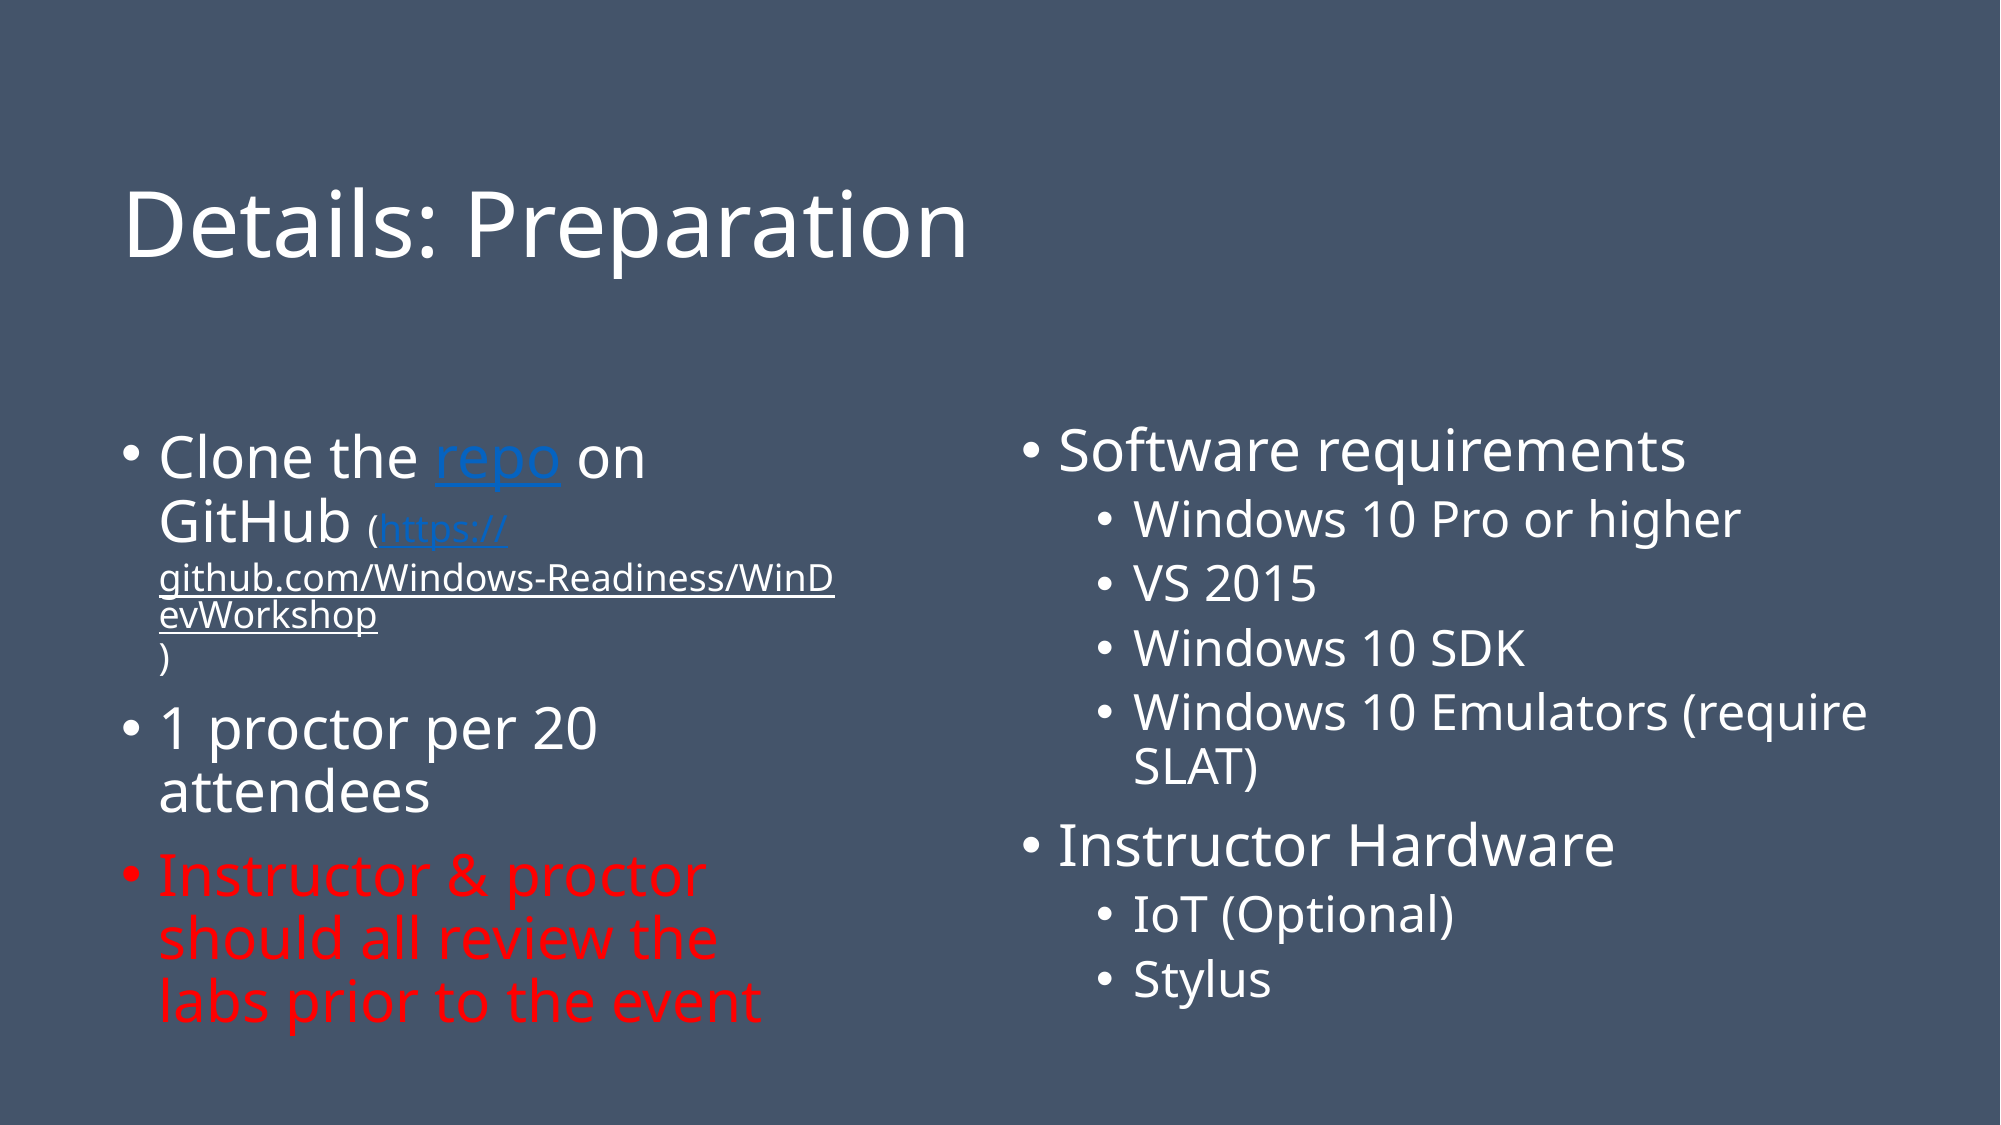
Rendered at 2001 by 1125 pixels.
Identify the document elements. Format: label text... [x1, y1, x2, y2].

title Details: Preparation [106, 118, 1900, 337]
list Clone the repo on GitHub (https://github.com/Windows-Readiness/WinDevWorkshop) 1 proctor per 20 attendees Instructor & proctor should all review the labs prior to the event [106, 413, 850, 1102]
list Software requirements Windows 10 Pro or higher VS 2015 Windows 10 SDK Windows 10 Emulators (require SLAT) Instructor Hardware IoT (Optional) Stylus [1006, 413, 1900, 1102]
